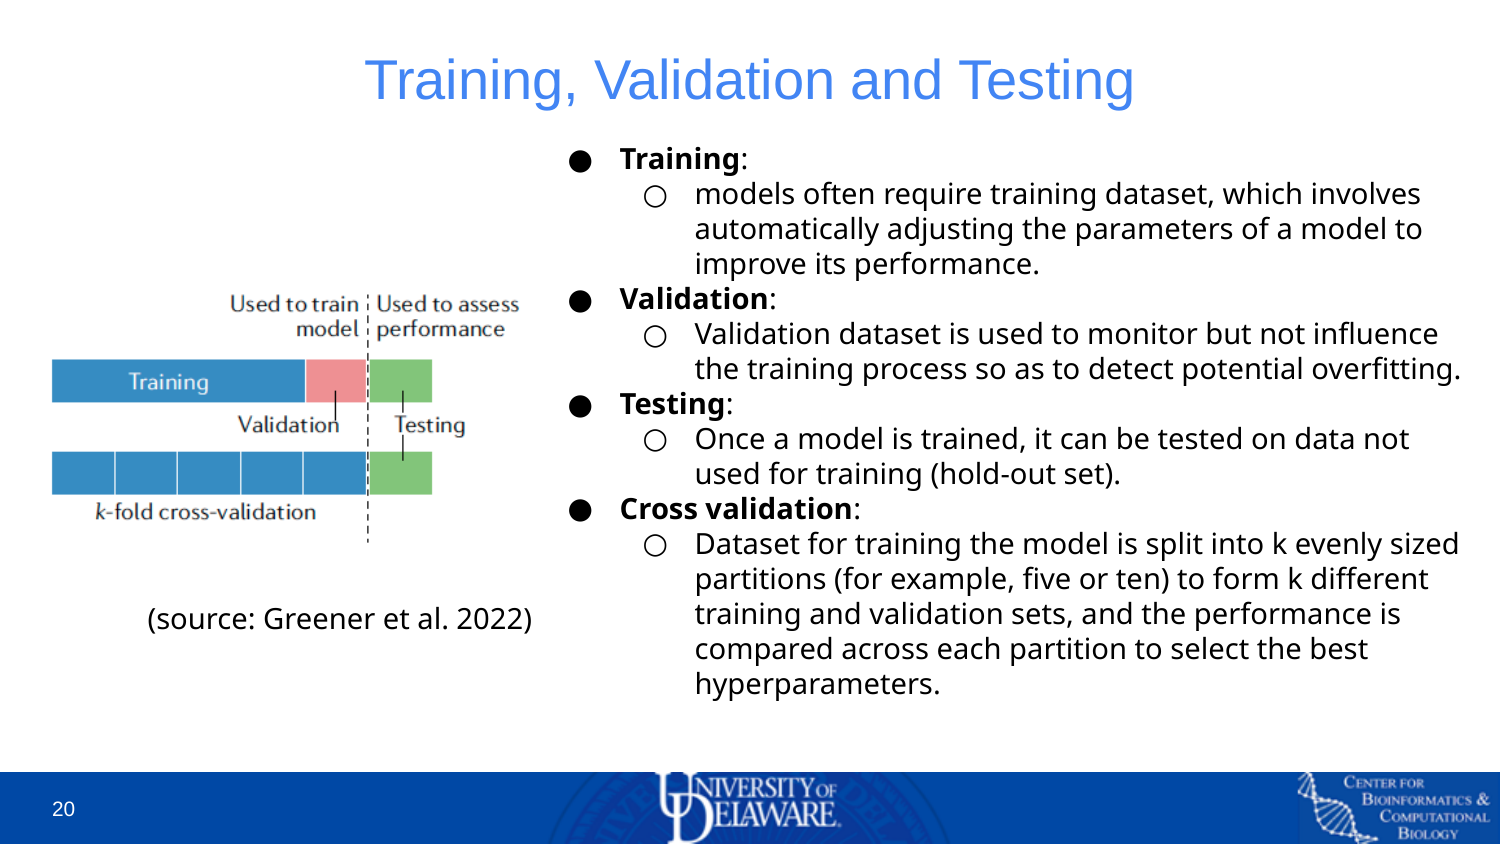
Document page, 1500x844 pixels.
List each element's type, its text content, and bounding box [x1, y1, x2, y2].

text_box Training: models often require training dataset, which involves automatically adjusting the parameters of a model to improve its performance. Validation: Validation dataset is used to monitor but not influence the training process so as to detect potential overfitting. Testing: Once a model is trained, it can be tested on data not used for training (hold-out set). Cross validation: Dataset for training the model is split into k evenly sized partitions (for example, five or ten) to form k different training and validation sets, and the performance is compared across each partition to select the best hyperparameters. [529, 125, 1480, 715]
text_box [12, 269, 559, 574]
picture [0, 772, 1500, 844]
text_box (source: Greener et al. 2022) [122, 585, 558, 650]
title Training, Validation and Testing [51, 28, 1449, 126]
